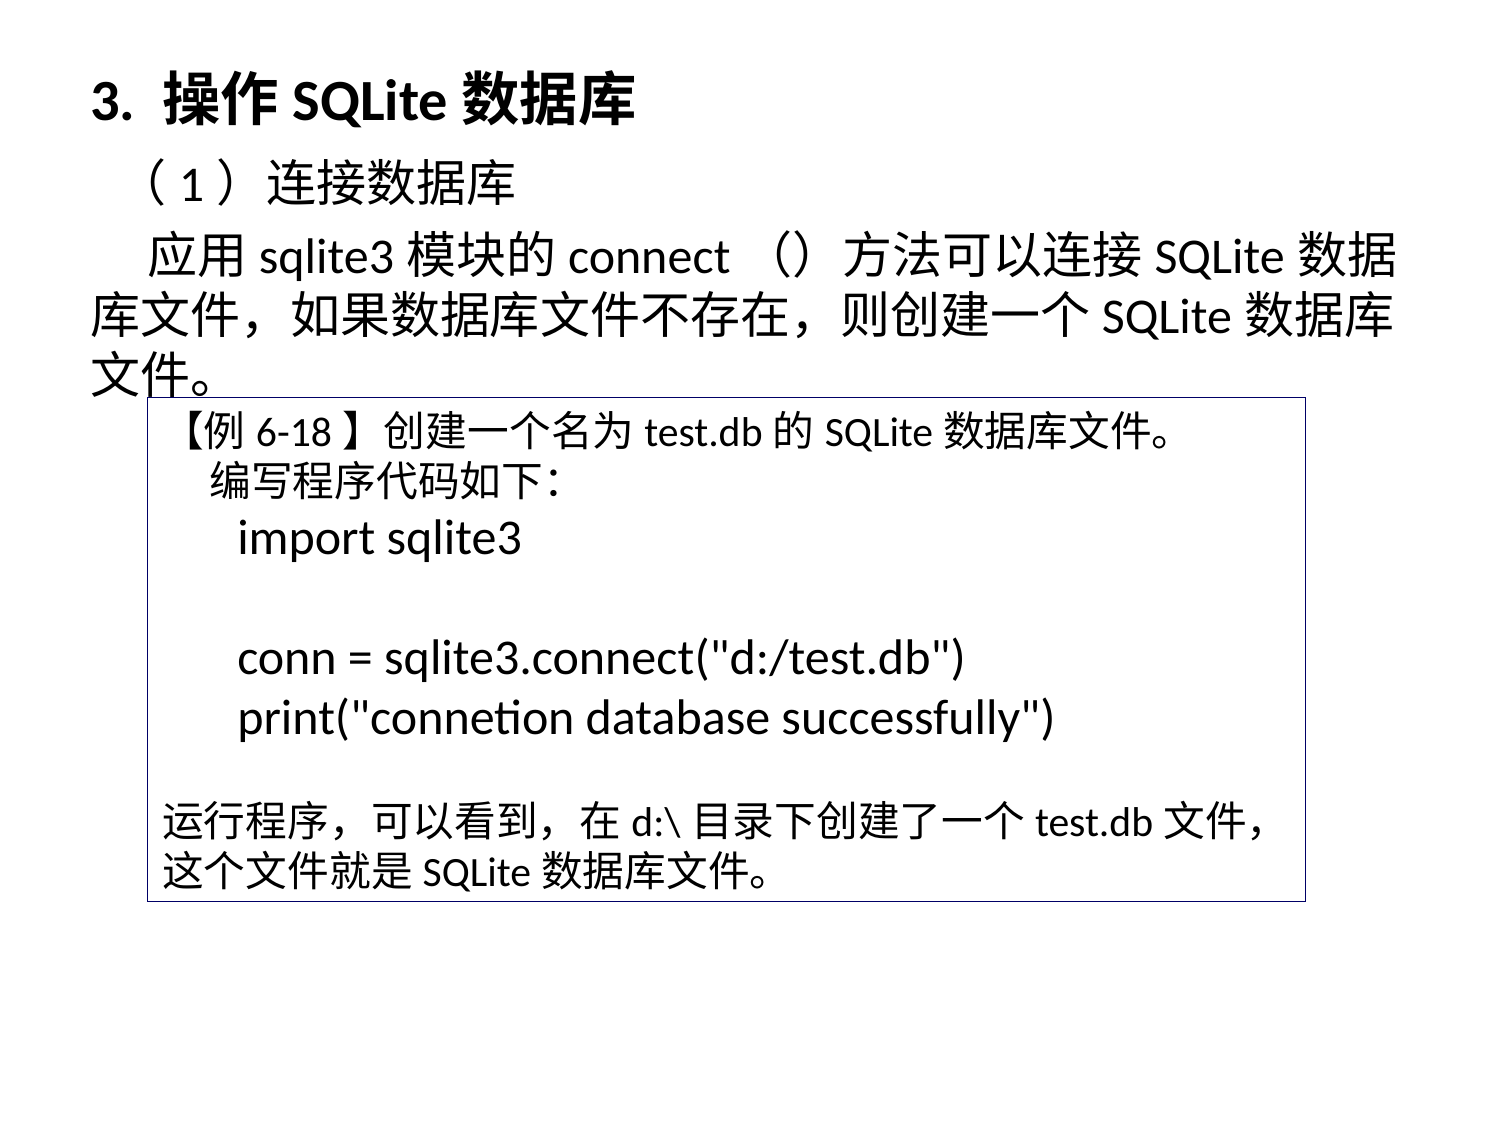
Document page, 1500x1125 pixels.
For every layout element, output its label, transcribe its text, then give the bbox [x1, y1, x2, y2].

text_box 【例6-18】创建一个名为test.db的SQLite数据库文件。 编写程序代码如下： import sqlite3 conn = sqlite3.connect("d:/test.db") print("connetion database successfully") 运行程序，可以看到，在d:\目录下创建了一个test.db文件，这个文件就是SQLite数据库文件。 [147, 397, 1306, 902]
list 3. 操作SQLite数据库 （1）连接数据库 应用sqlite3模块的connect（）方法可以连接SQLite数据库文件，如果数据库文件不存在，则创建一个SQLite数据库文件。 [75, 54, 1459, 1047]
